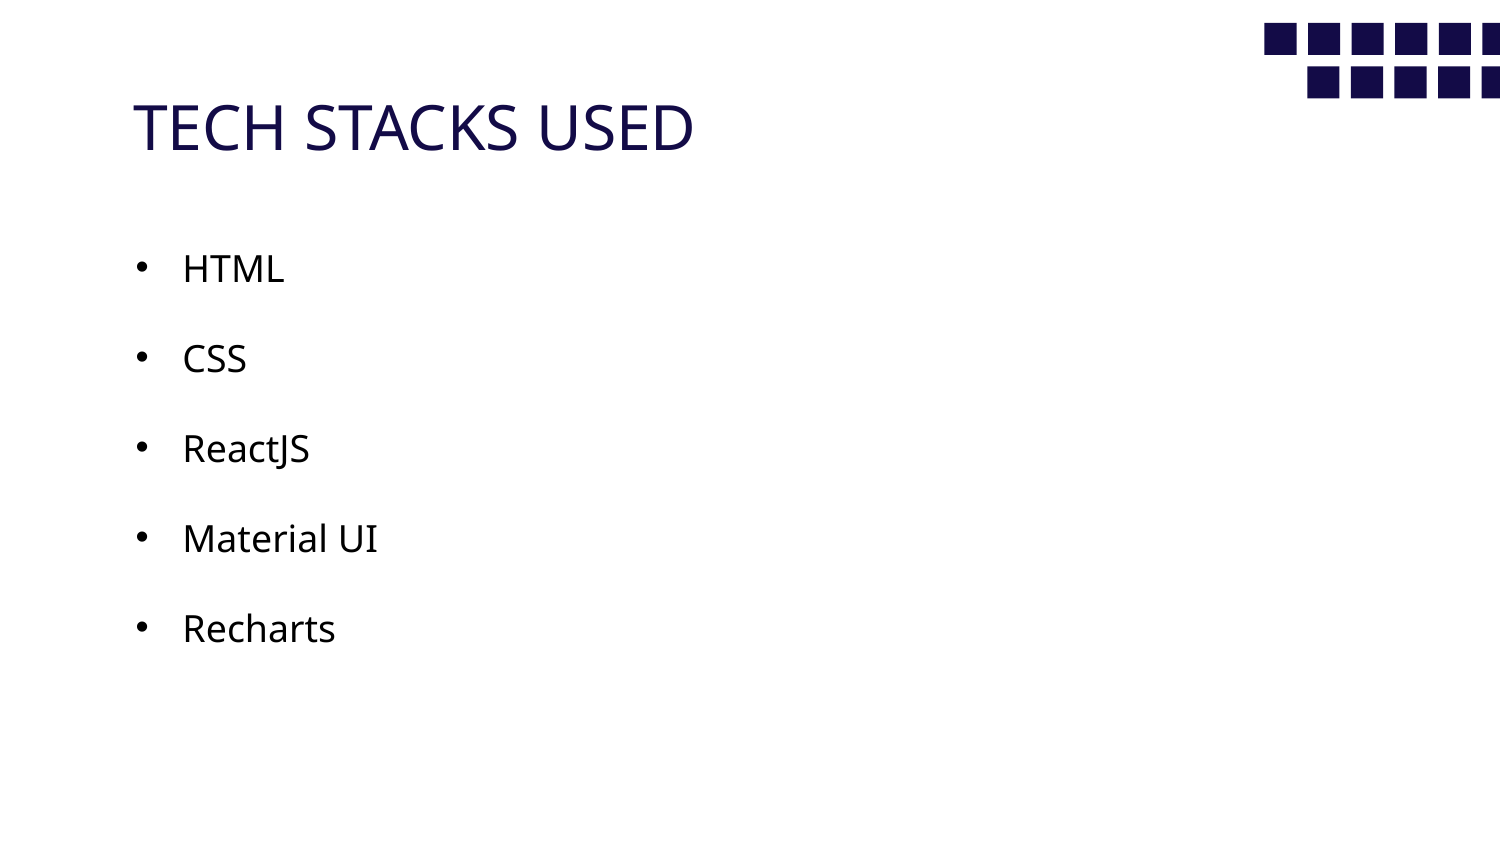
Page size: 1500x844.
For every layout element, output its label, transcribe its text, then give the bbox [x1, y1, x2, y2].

title TECH STACKS USED [118, 72, 1382, 167]
text_box HTML CSS ReactJS Material UI Recharts [95, 184, 1178, 734]
